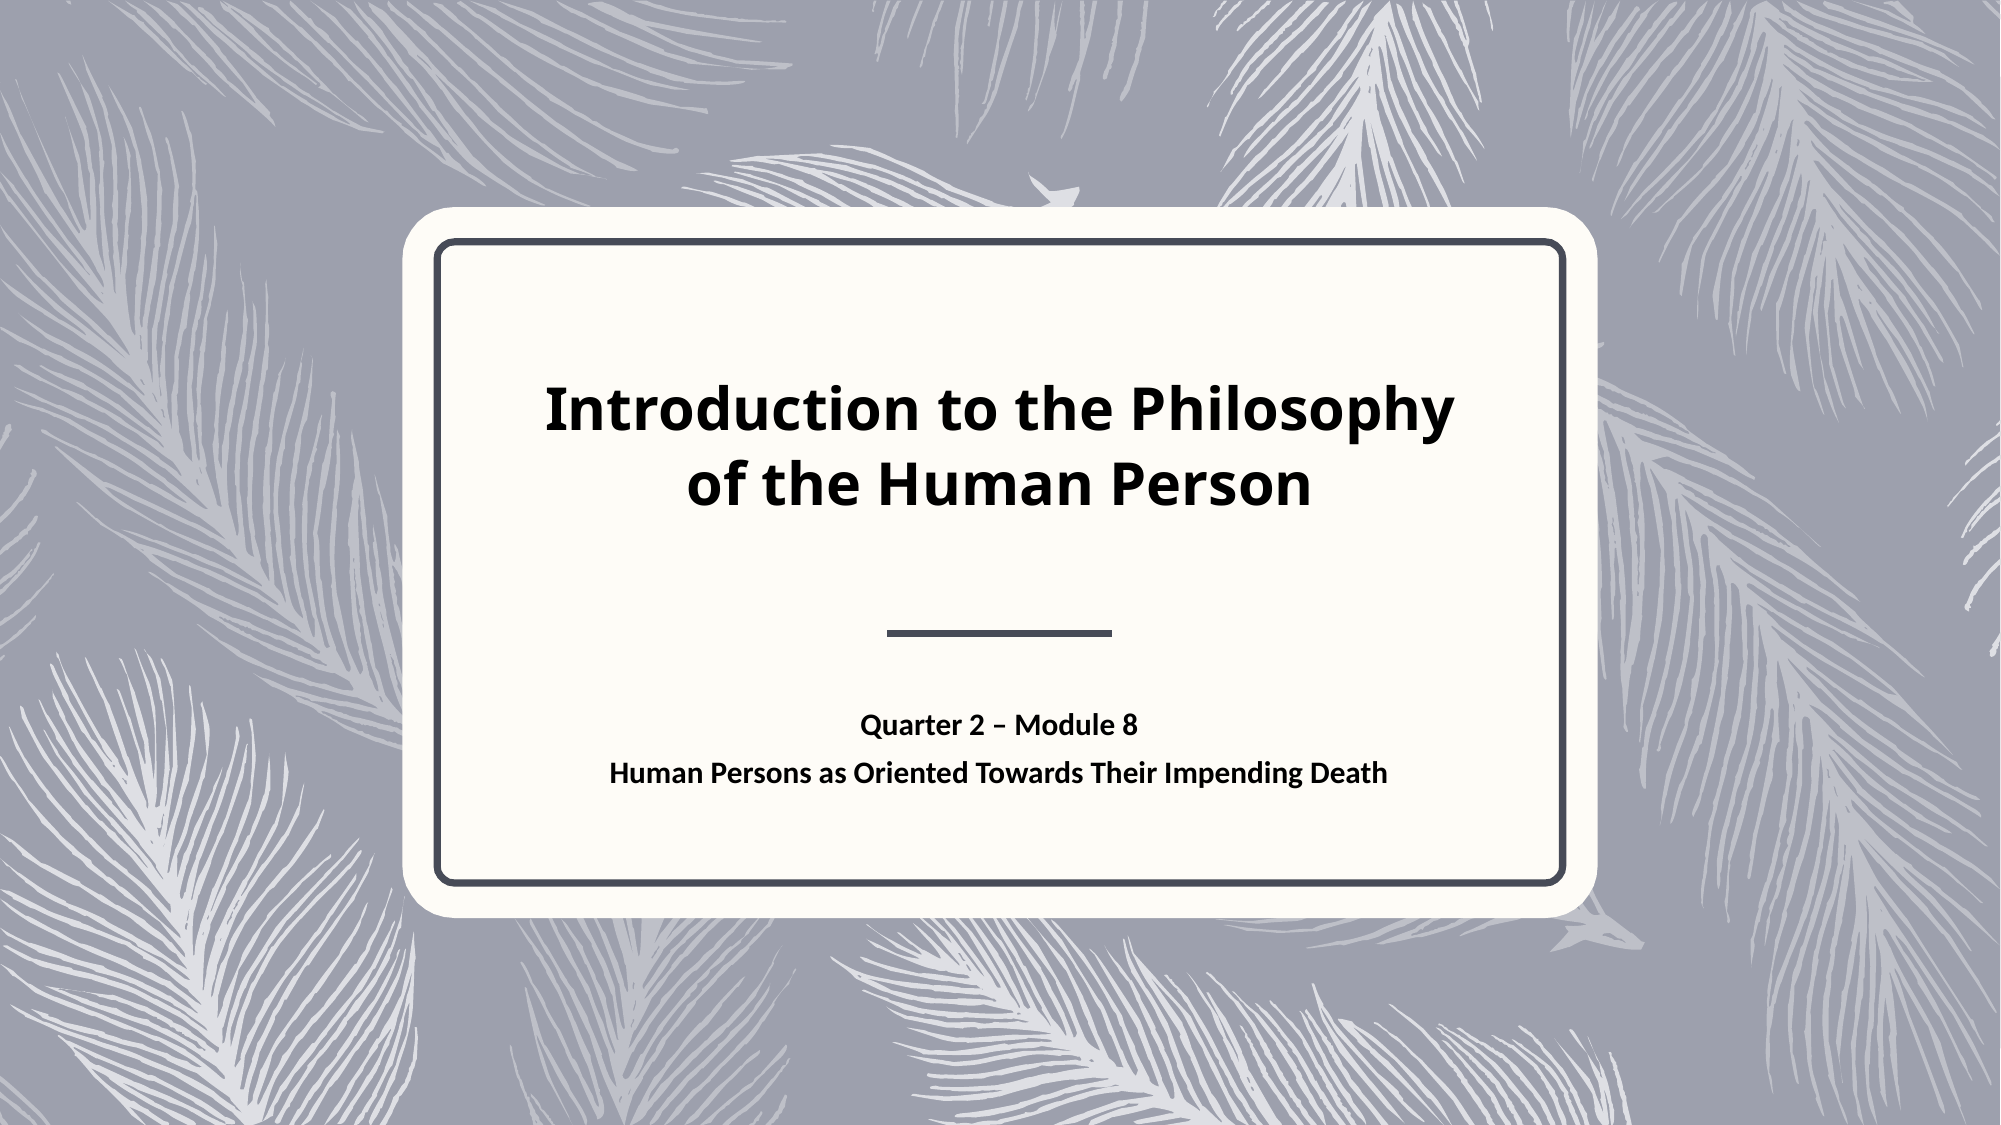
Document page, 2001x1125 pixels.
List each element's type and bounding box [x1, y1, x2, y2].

text_box [402, 206, 1598, 919]
text_box [0, 0, 2000, 1125]
